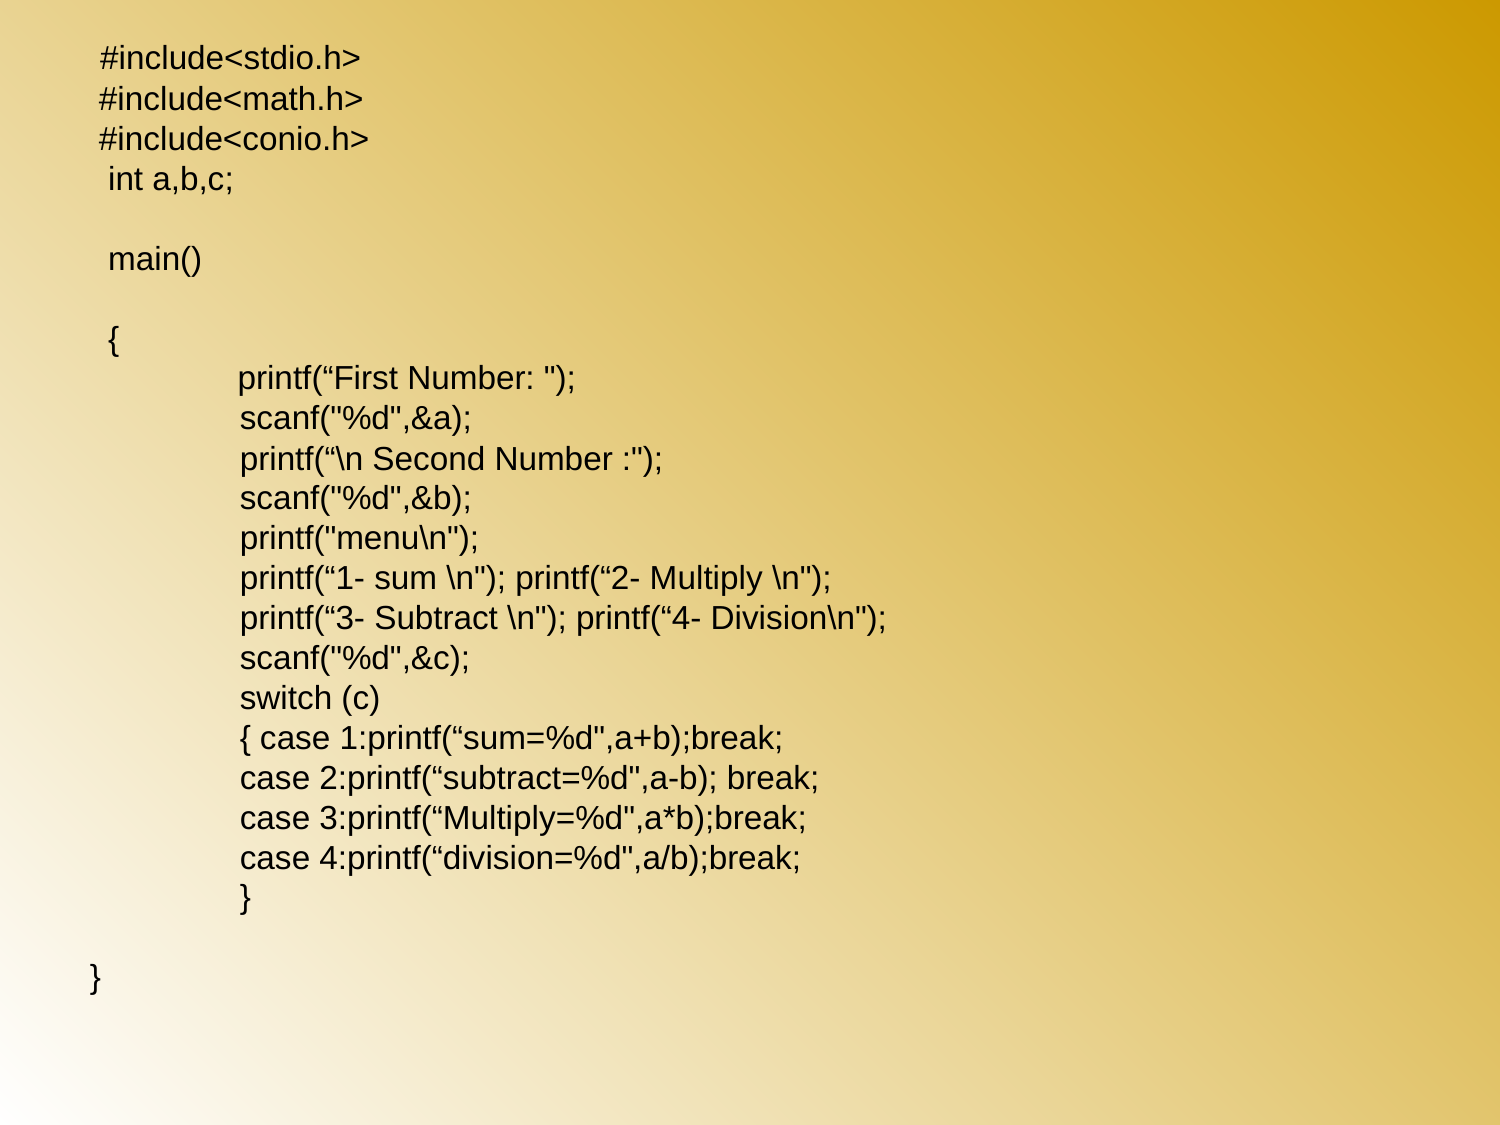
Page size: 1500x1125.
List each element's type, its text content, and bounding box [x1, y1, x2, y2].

text_box #include<stdio.h> #include<math.h> #include<conio.h> int a,b,c; main() { printf(“First Number: "); scanf("%d",&a); printf(“\n Second Number :"); scanf("%d",&b); printf("menu\n"); printf(“1- sum \n"); printf(“2- Multiply \n"); printf(“3- Subtract \n"); printf(“4- Division\n"); scanf("%d",&c); switch (c) { case 1:printf(“sum=%d",a+b);break; case 2:printf(“subtract=%d",a-b); break; case 3:printf(“Multiply=%d",a*b);break; case 4:printf(“division=%d",a/b);break; } } [74, 24, 1288, 1003]
